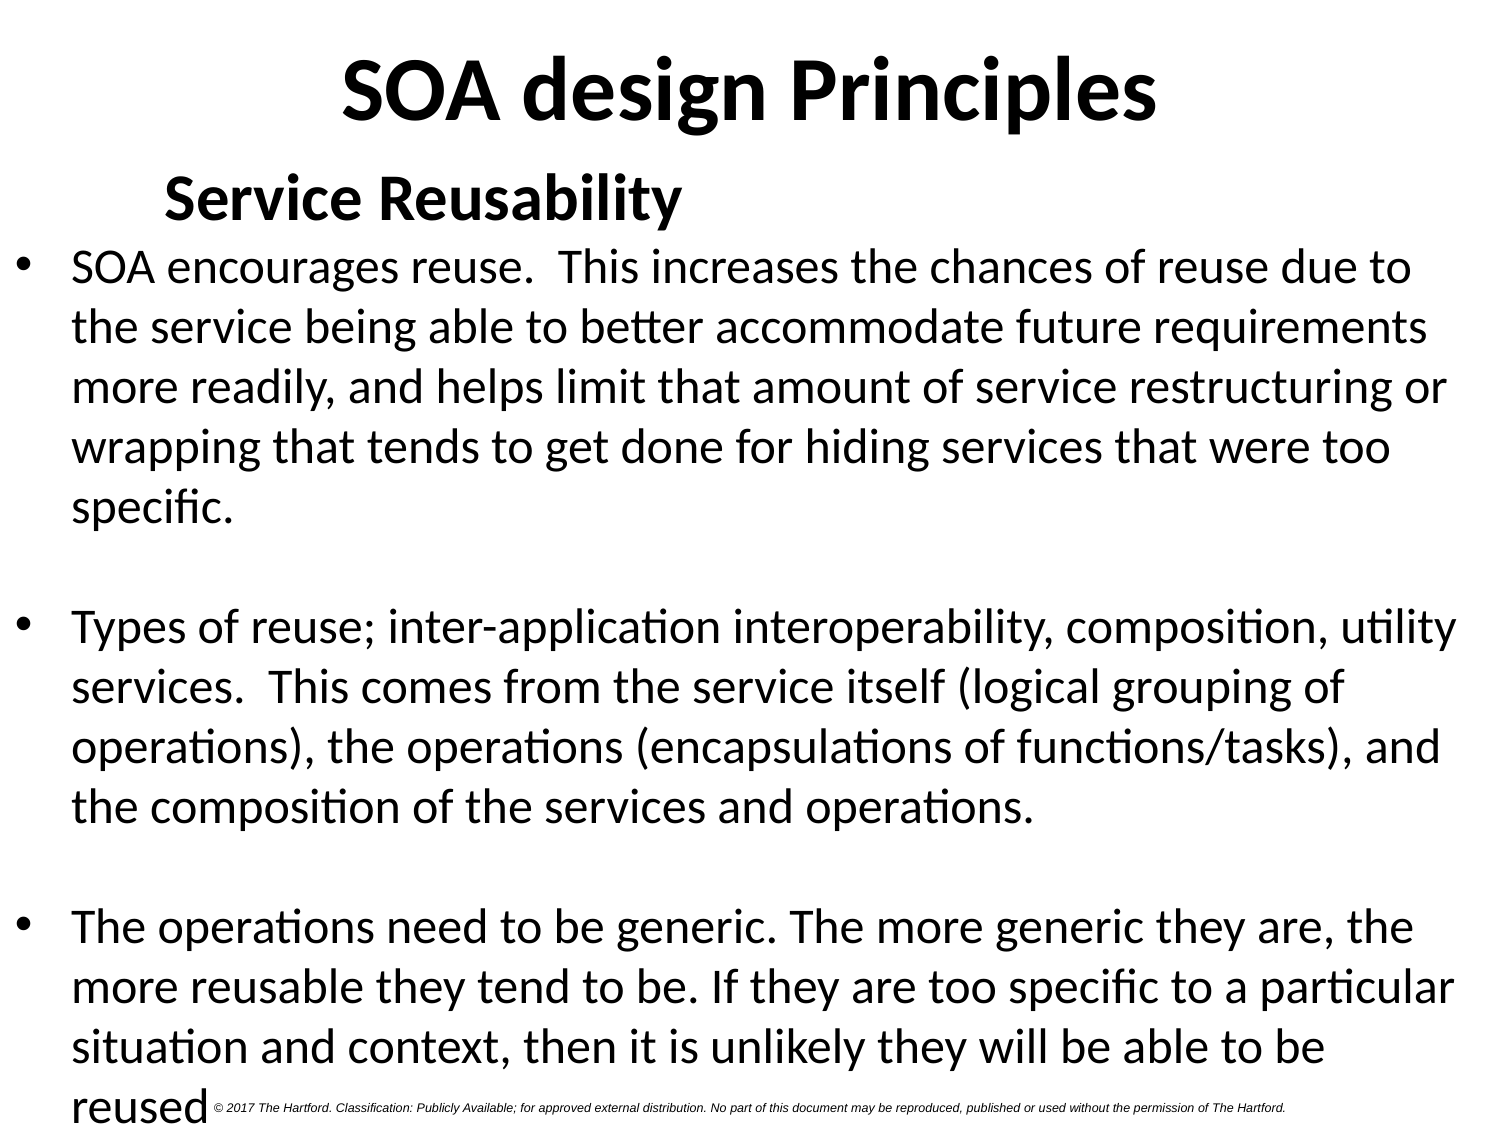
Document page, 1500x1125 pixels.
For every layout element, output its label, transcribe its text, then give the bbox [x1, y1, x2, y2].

picture [0, 1081, 1500, 1124]
text_box SOA design Principles [251, 20, 1174, 146]
text_box Service Reusability SOA encourages reuse. This increases the chances of reuse due to the service being able to better accommodate future requirements more readily, and helps limit that amount of service restructuring or wrapping that tends to get done for hiding services that were too specific. Types of reuse; inter-application interoperability, composition, utility services. This comes from the service itself (logical grouping of operations), the operations (encapsulations of functions/tasks), and the composition of the services and operations. The operations need to be generic. The more generic they are, the more reusable they tend to be. If they are too specific to a particular situation and context, then it is unlikely they will be able to be reused [0, 146, 1477, 1080]
